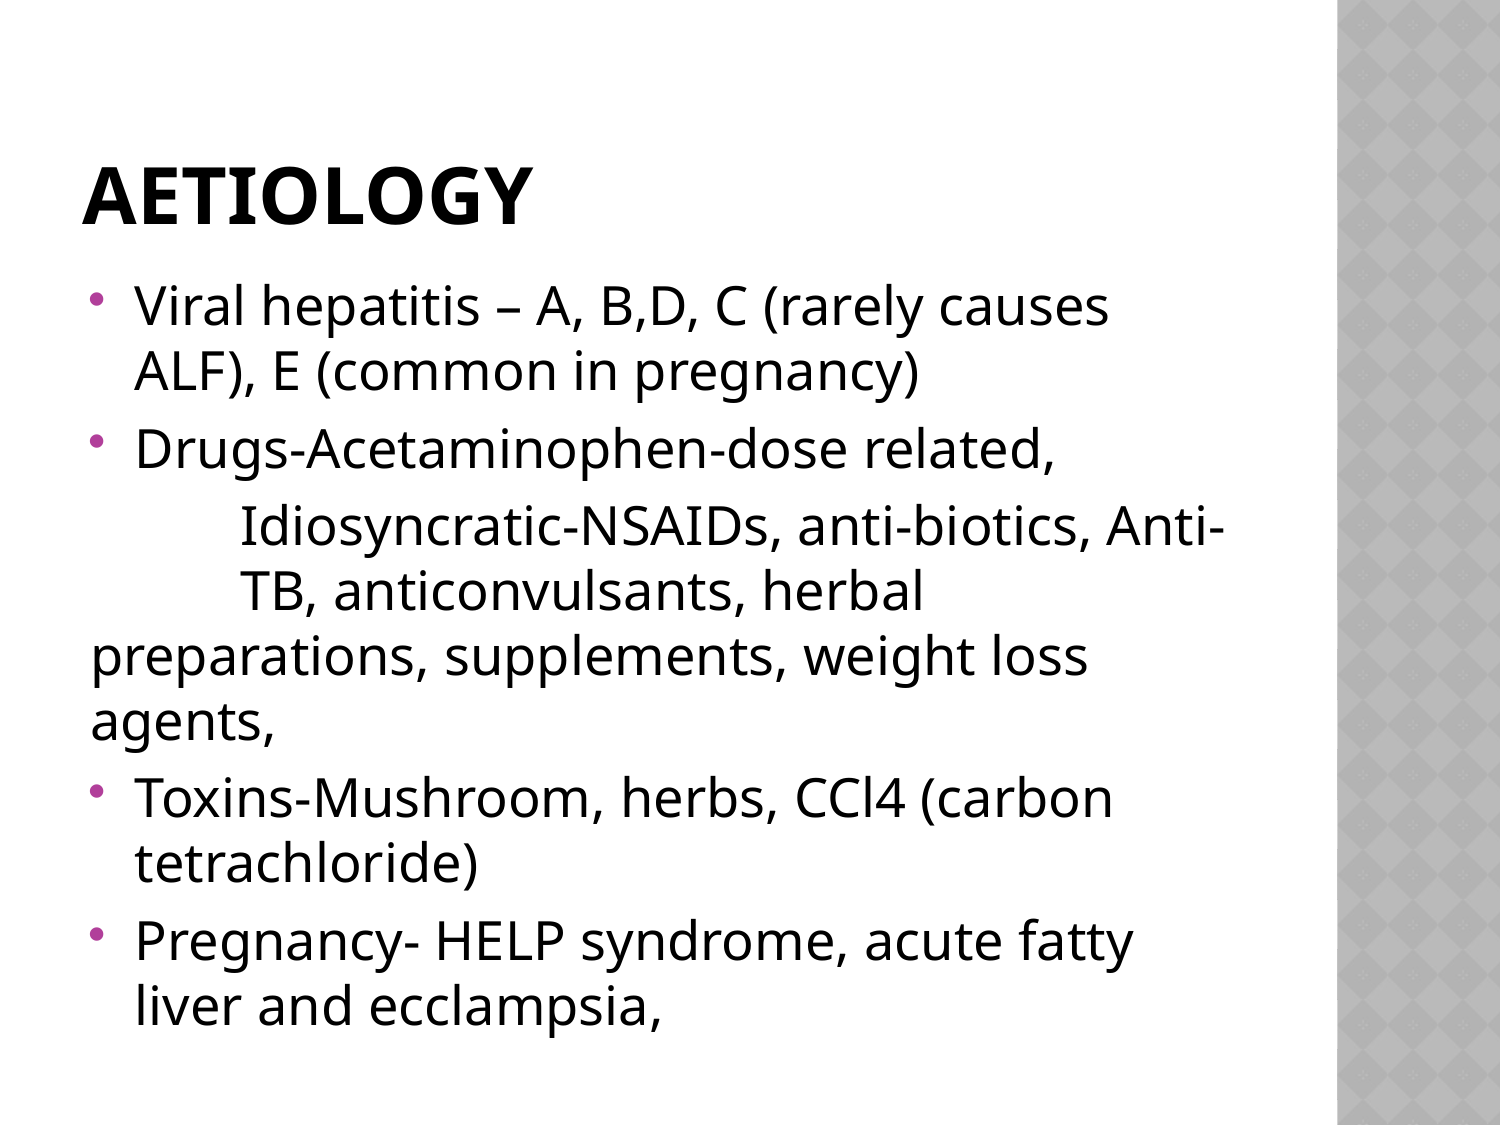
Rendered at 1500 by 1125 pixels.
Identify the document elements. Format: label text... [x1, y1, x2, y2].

list Viral hepatitis – A, B,D, C (rarely causes ALF), E (common in pregnancy) Drugs-Acetaminophen-dose related, Idiosyncratic-NSAIDs, anti-biotics, Anti- TB, anticonvulsants, herbal preparations, supplements, weight loss agents, Toxins-Mushroom, herbs, CCl4 (carbon tetrachloride) Pregnancy- HELP syndrome, acute fatty liver and ecclampsia, [75, 264, 1263, 1060]
title AETIOLOGY [75, 52, 1263, 241]
